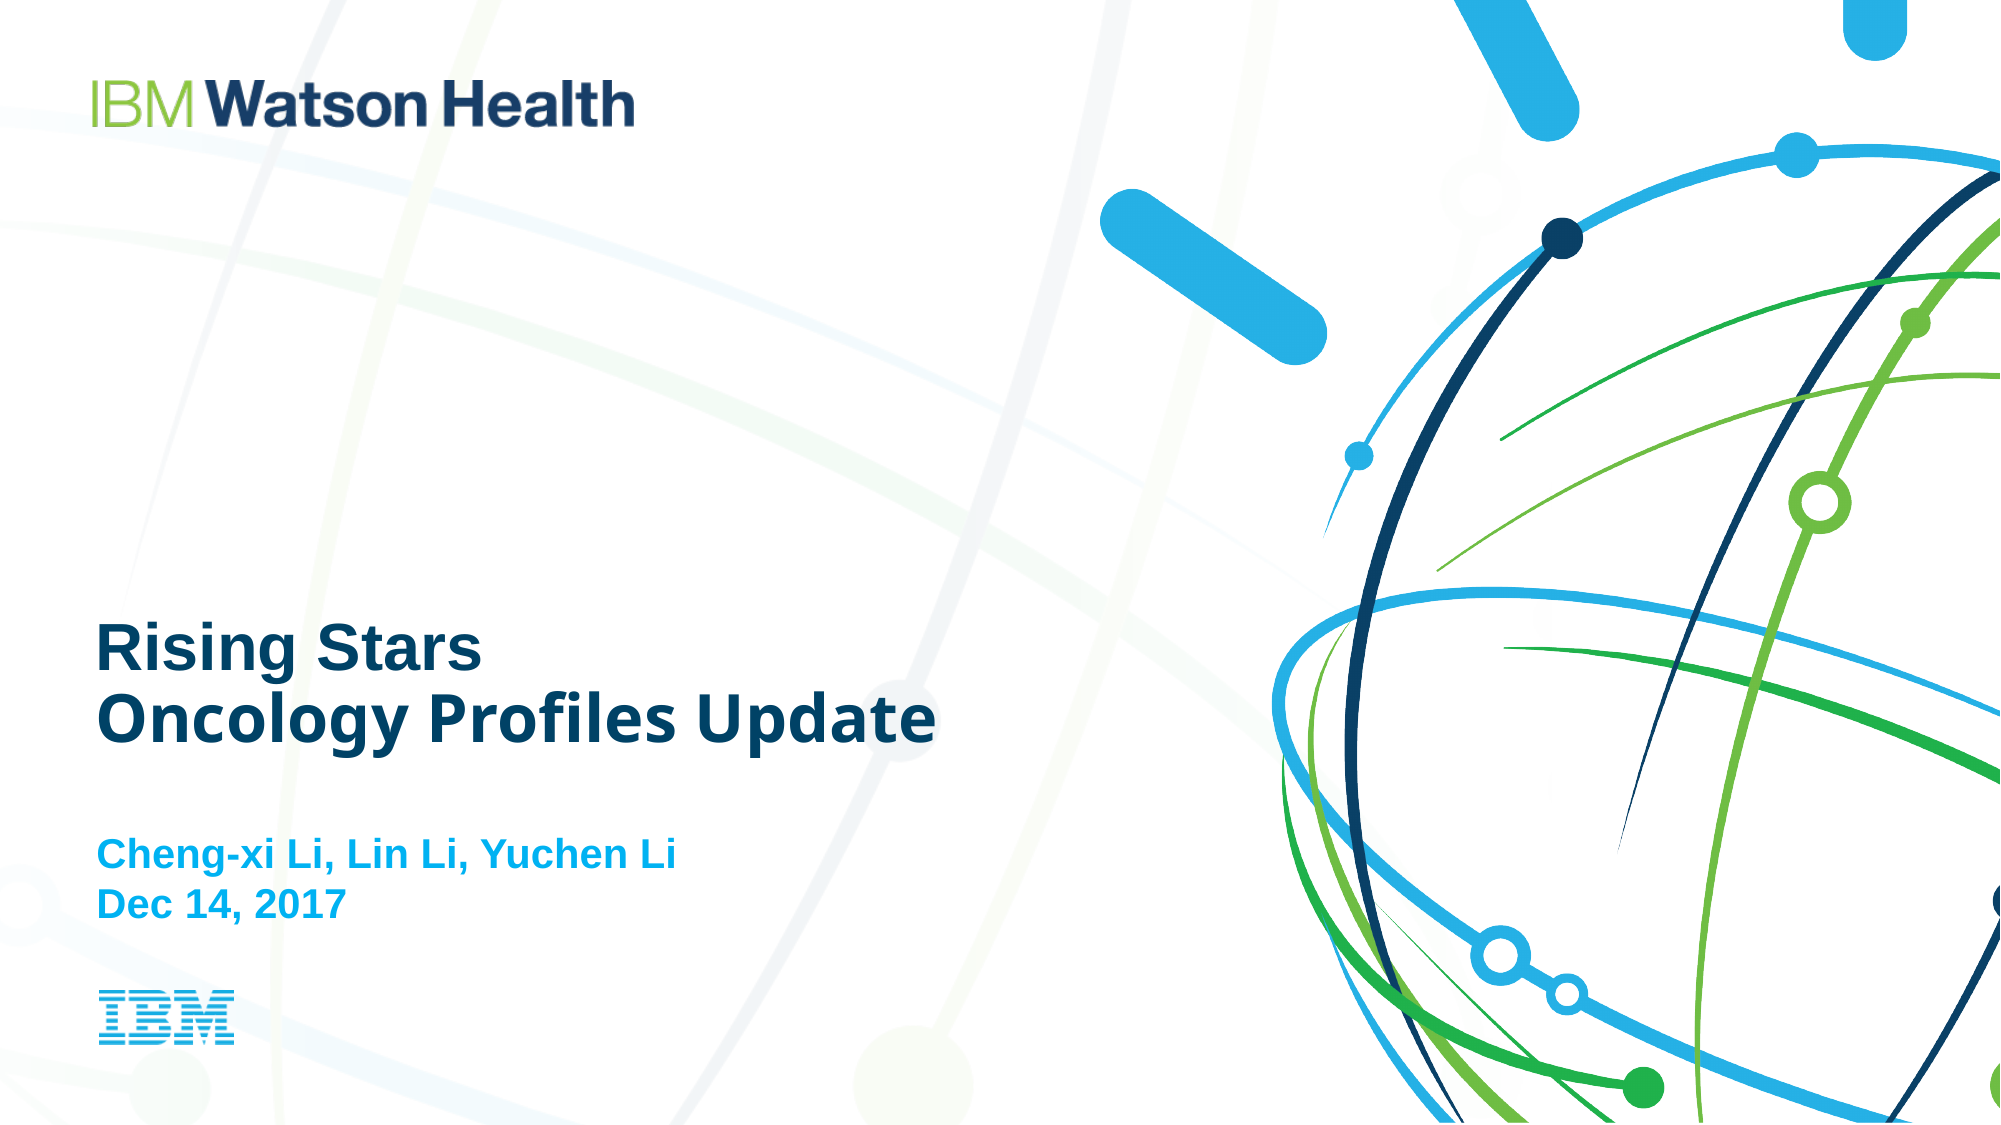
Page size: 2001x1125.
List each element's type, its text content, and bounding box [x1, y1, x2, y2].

picture [0, 0, 2000, 1125]
subtitle Cheng-xi Li, Lin Li, Yuchen Li Dec 14, 2017 [81, 819, 1182, 960]
